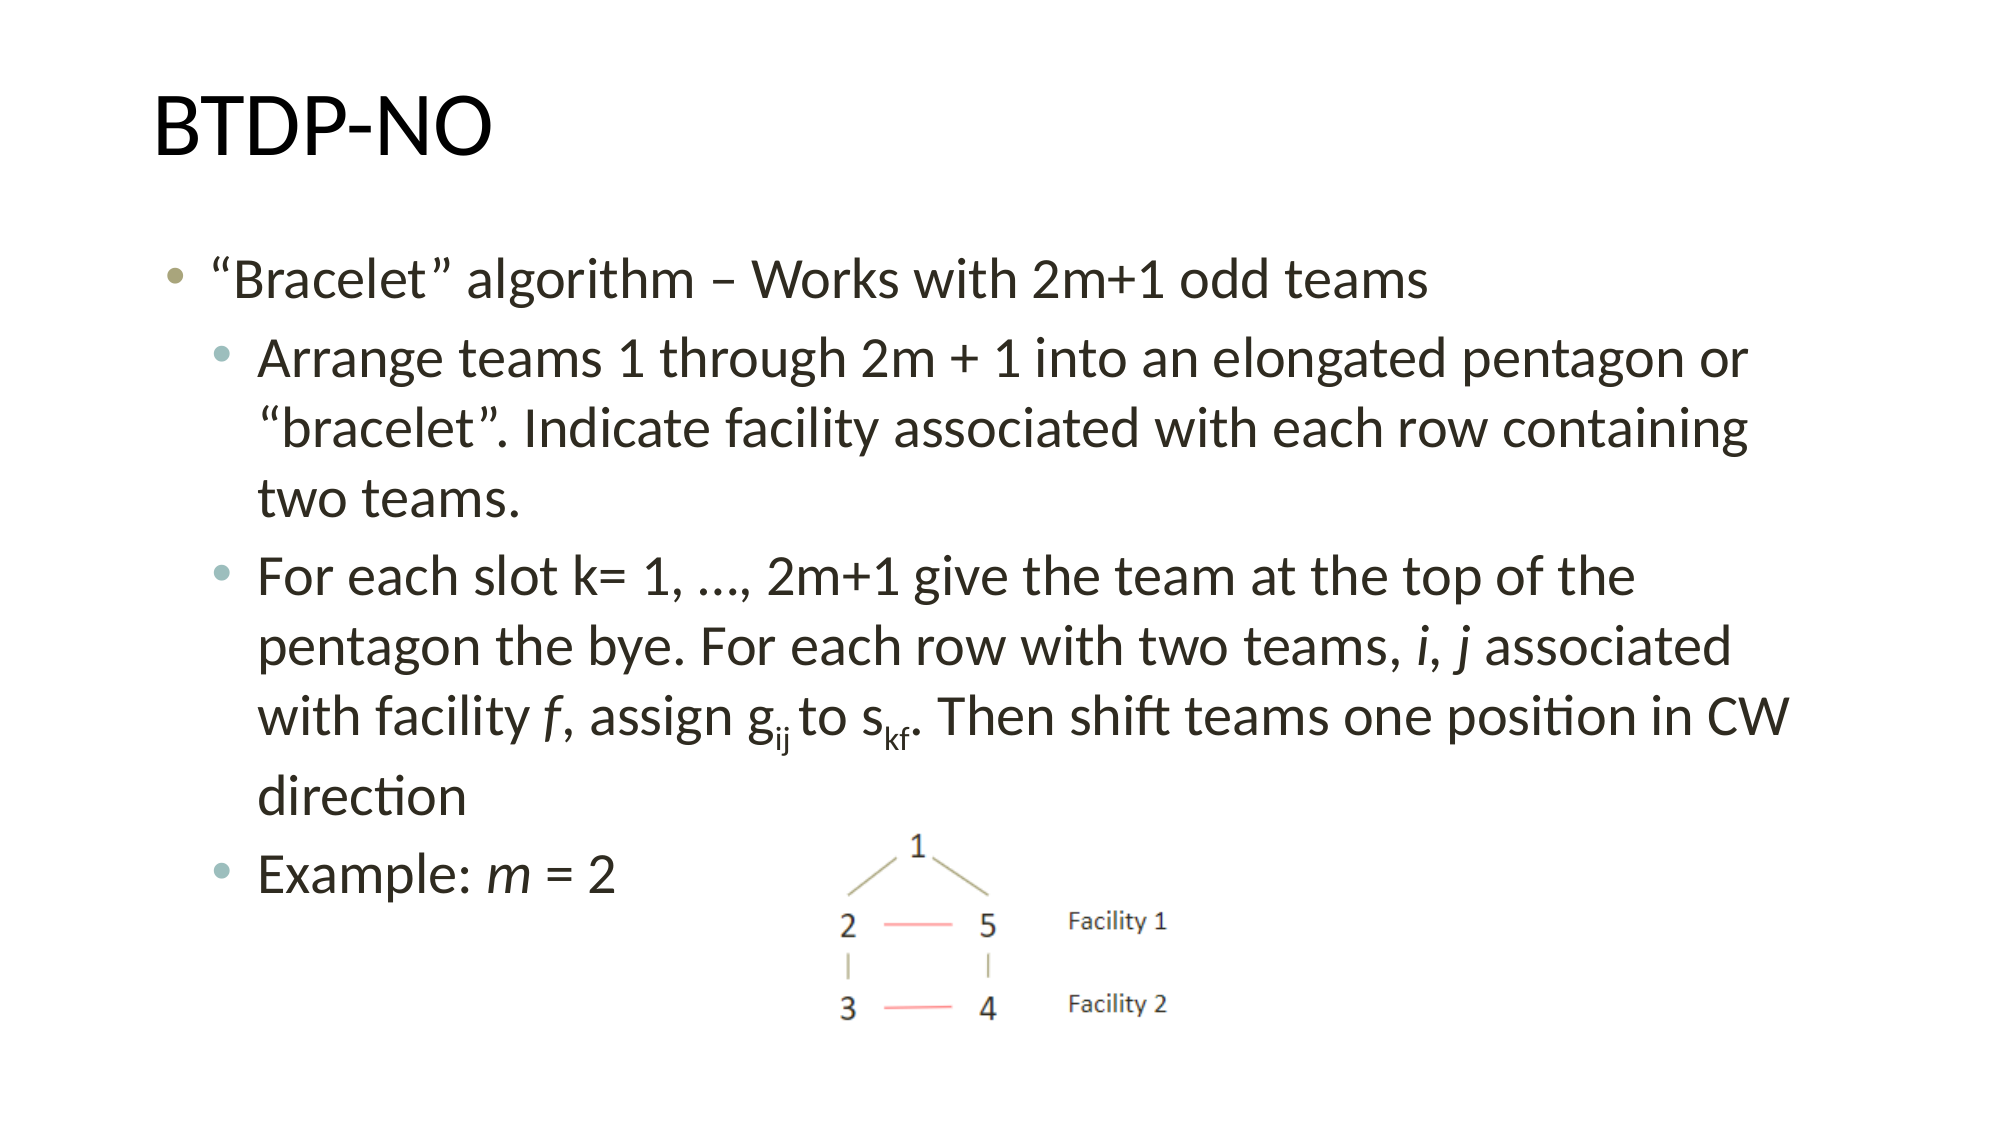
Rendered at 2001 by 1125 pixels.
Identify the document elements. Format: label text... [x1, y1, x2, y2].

list “Bracelet” algorithm – Works with 2m+1 odd teams Arrange teams 1 through 2m + 1 into an elongated pentagon or “bracelet”. Indicate facility associated with each row containing two teams. For each slot k= 1, …, 2m+1 give the team at the top of the pentagon the bye. For each row with two teams, i, j associated with facility f, assign gij to skf. Then shift teams one position in CW direction Example: m = 2 [137, 233, 1863, 947]
picture [813, 816, 1187, 1076]
title BTDP-NO [137, 59, 1863, 233]
